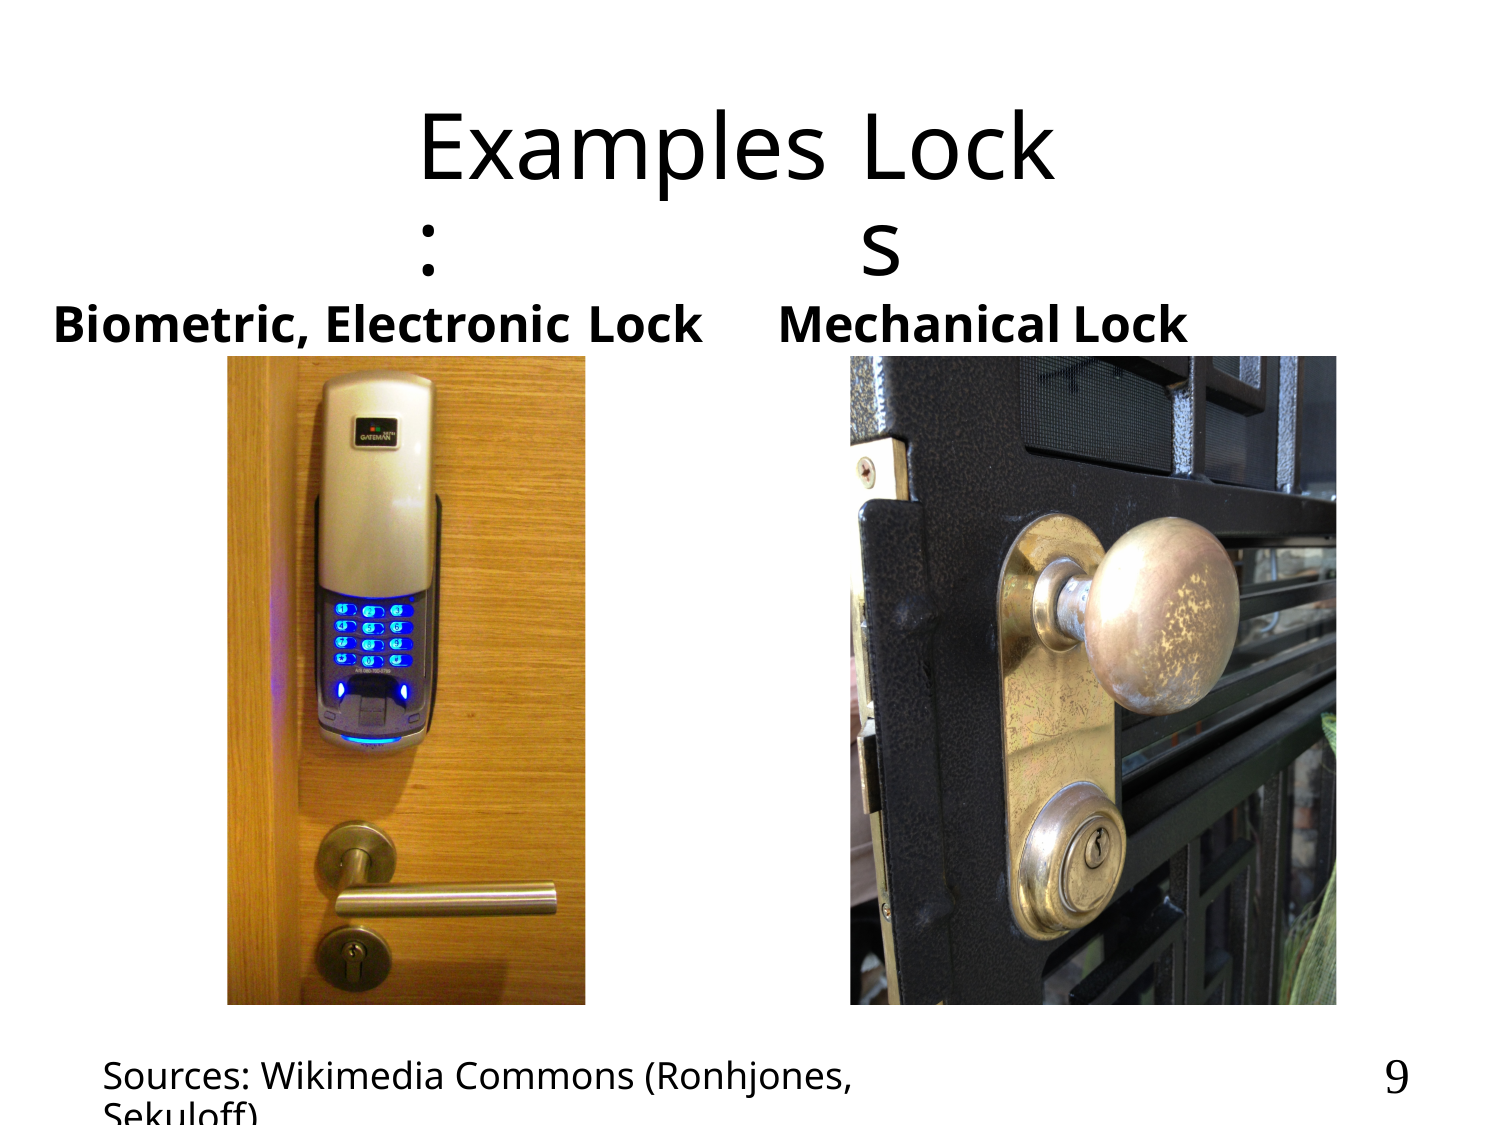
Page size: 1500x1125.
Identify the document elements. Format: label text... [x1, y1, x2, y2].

text_box Sources: Wikimedia Commons (Ronhjones, Sekuloff) [100, 1054, 981, 1096]
text_box [227, 356, 586, 1005]
text_box Mechanical [774, 295, 1068, 351]
text_box Biometric, [50, 295, 320, 351]
text_box Locks [857, 97, 1100, 194]
text_box Electronic [322, 295, 583, 351]
text_box 9 [1382, 1048, 1420, 1103]
text_box Lock [585, 295, 714, 351]
text_box Lock [1070, 295, 1199, 351]
text_box [850, 356, 1337, 1005]
text_box Examples: [414, 97, 848, 194]
